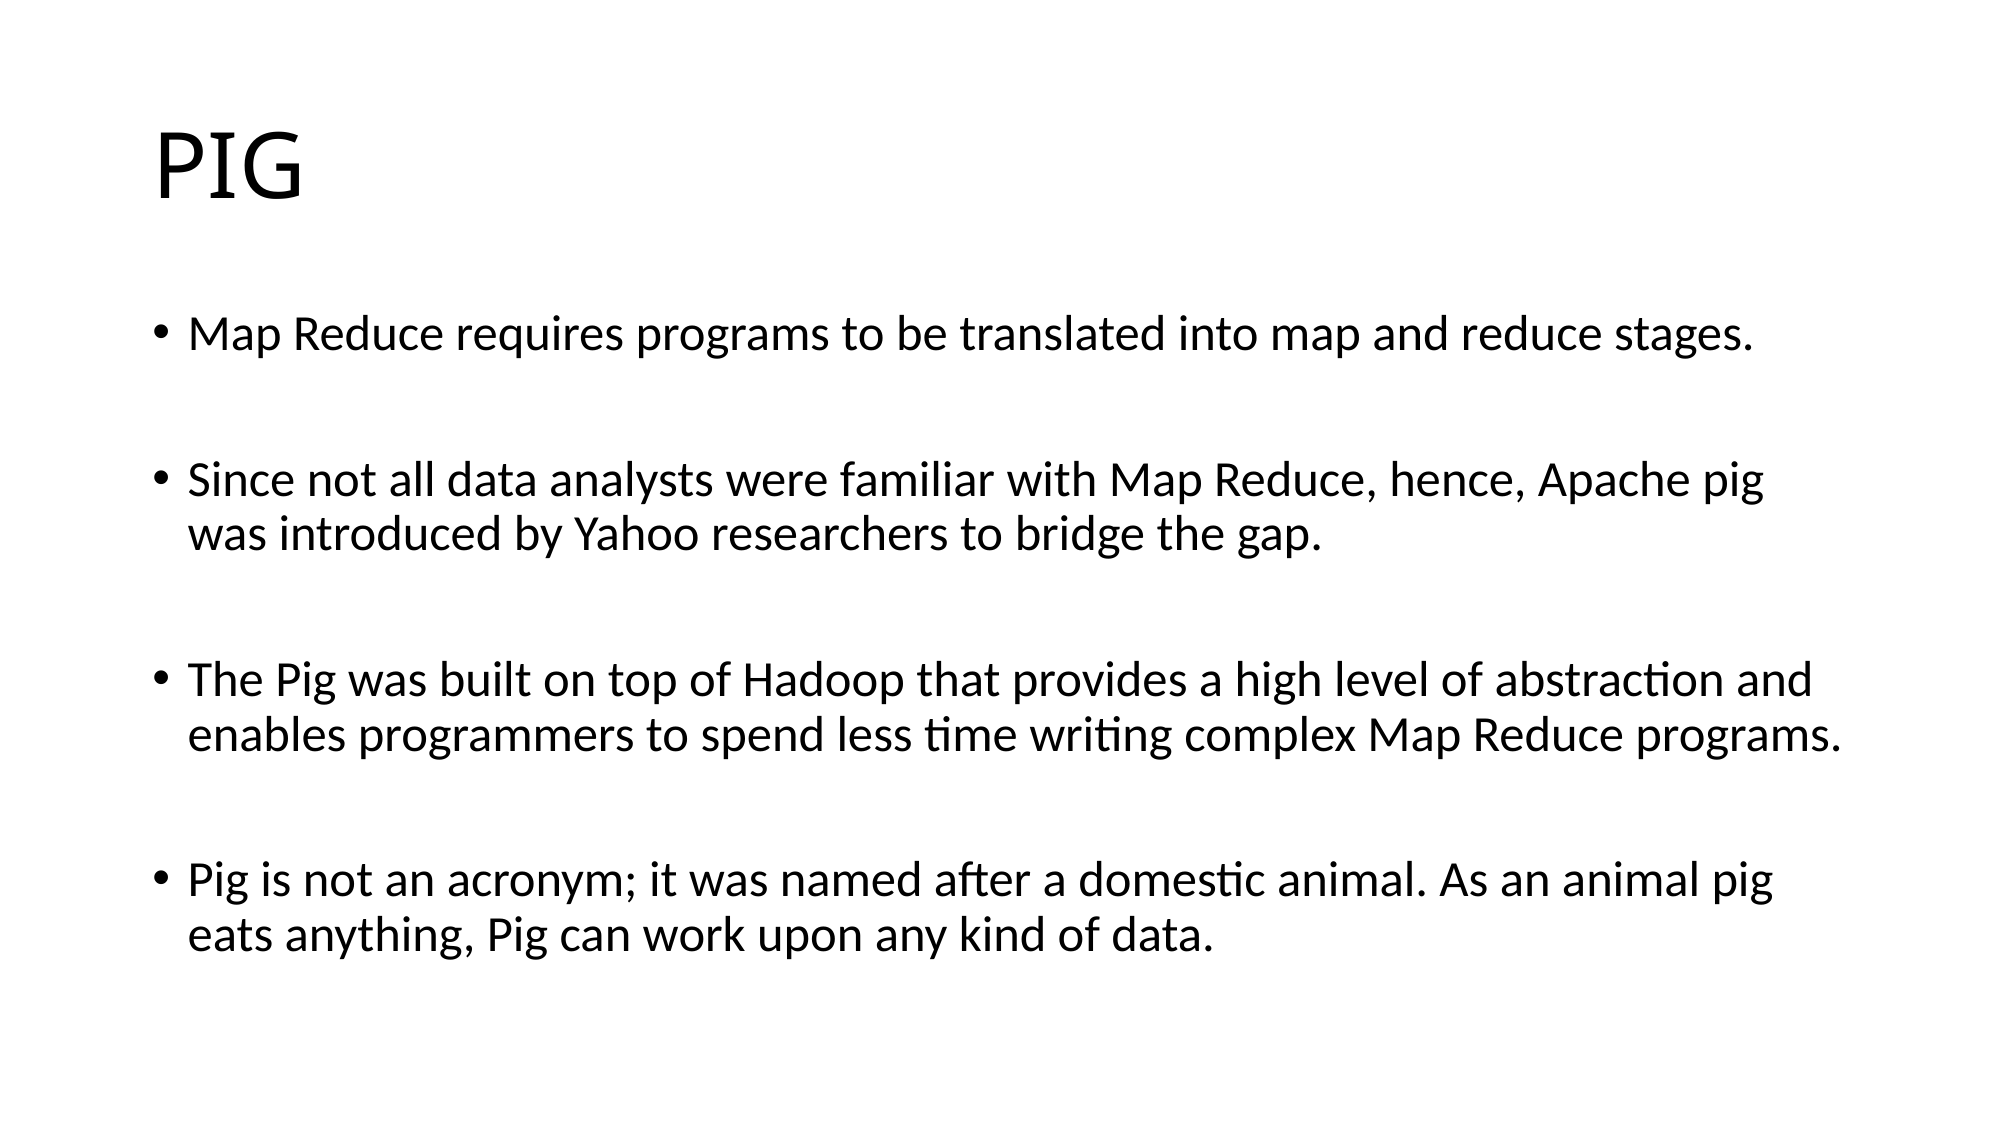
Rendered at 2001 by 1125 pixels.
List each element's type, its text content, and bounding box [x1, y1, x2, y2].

list Map Reduce requires programs to be translated into map and reduce stages. Since not all data analysts were familiar with Map Reduce, hence, Apache pig was introduced by Yahoo researchers to bridge the gap. The Pig was built on top of Hadoop that provides a high level of abstraction and enables programmers to spend less time writing complex Map Reduce programs. Pig is not an acronym; it was named after a domestic animal. As an animal pig eats anything, Pig can work upon any kind of data. [137, 299, 1863, 1014]
title PIG [137, 59, 1863, 278]
